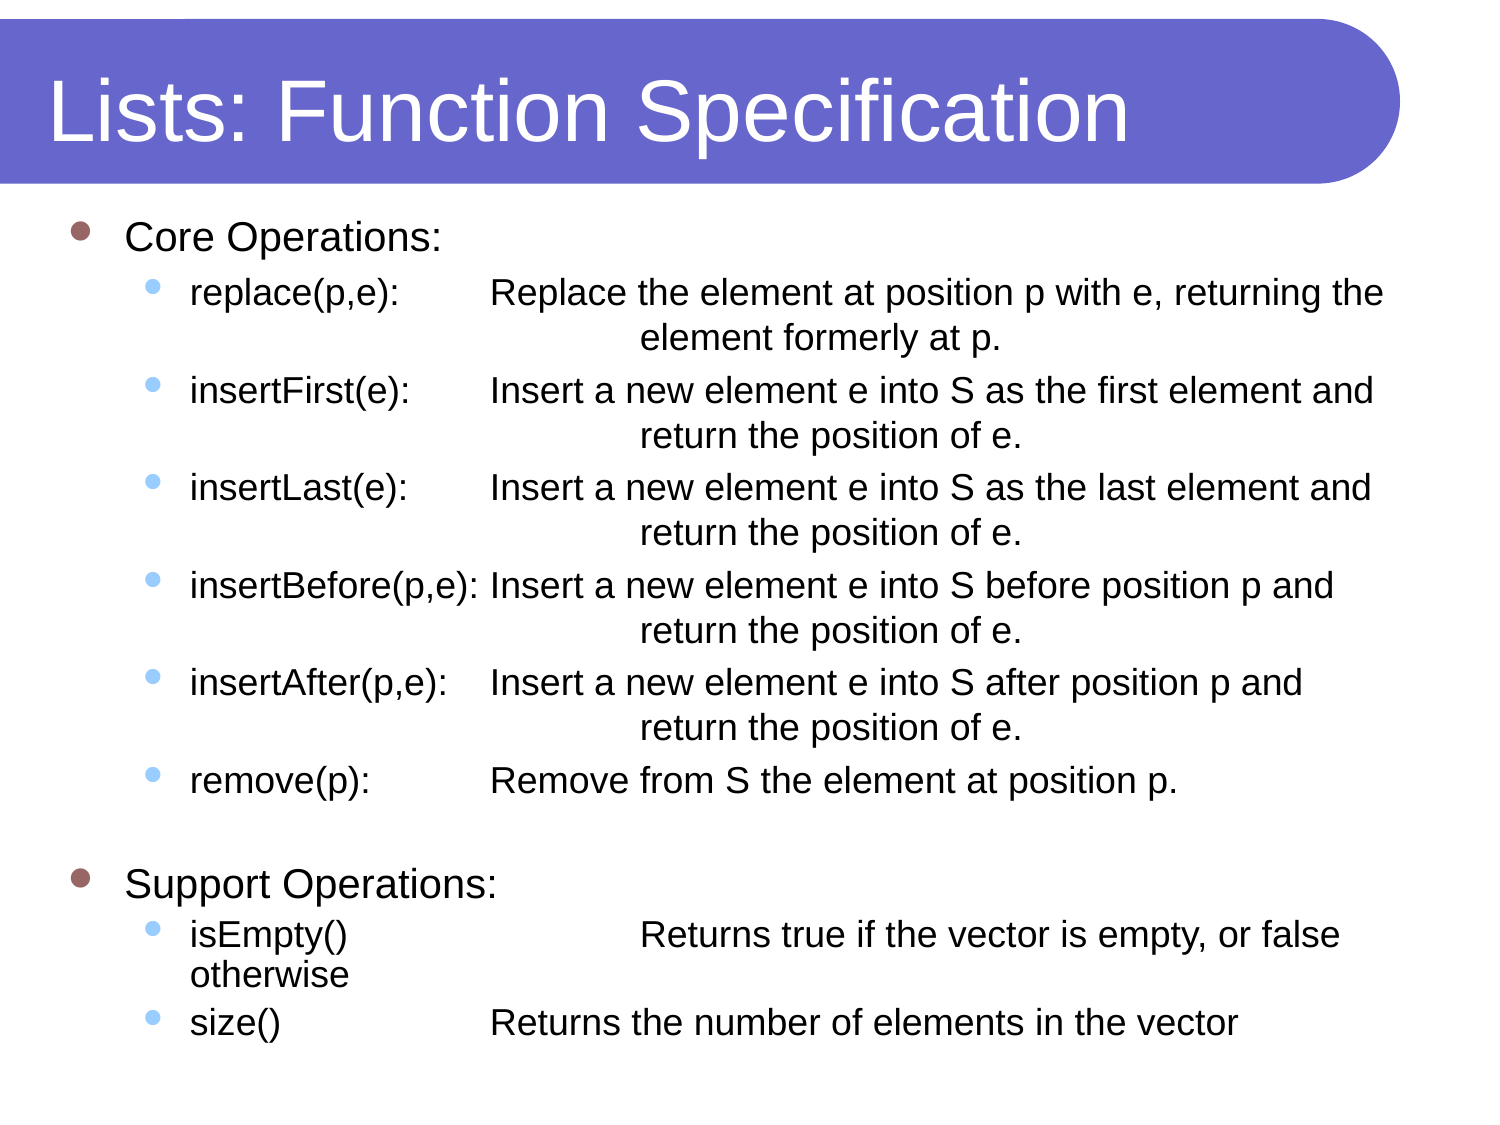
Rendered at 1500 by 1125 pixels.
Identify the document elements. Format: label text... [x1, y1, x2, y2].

title Lists: Function Specification [32, 31, 1347, 182]
list Core Operations: replace(p,e): Replace the element at position p with e, returning the element formerly at p. insertFirst(e): Insert a new element e into S as the first element and return the position of e. insertLast(e): Insert a new element e into S as the last element and return the position of e. insertBefore(p,e): Insert a new element e into S before position p and return the position of e. insertAfter(p,e): Insert a new element e into S after position p and return the position of e. remove(p): Remove from S the element at position p. Support Operations: isEmpty() Returns true if the vector is empty, or false otherwise size() Returns the number of elements in the vector [53, 208, 1447, 1071]
